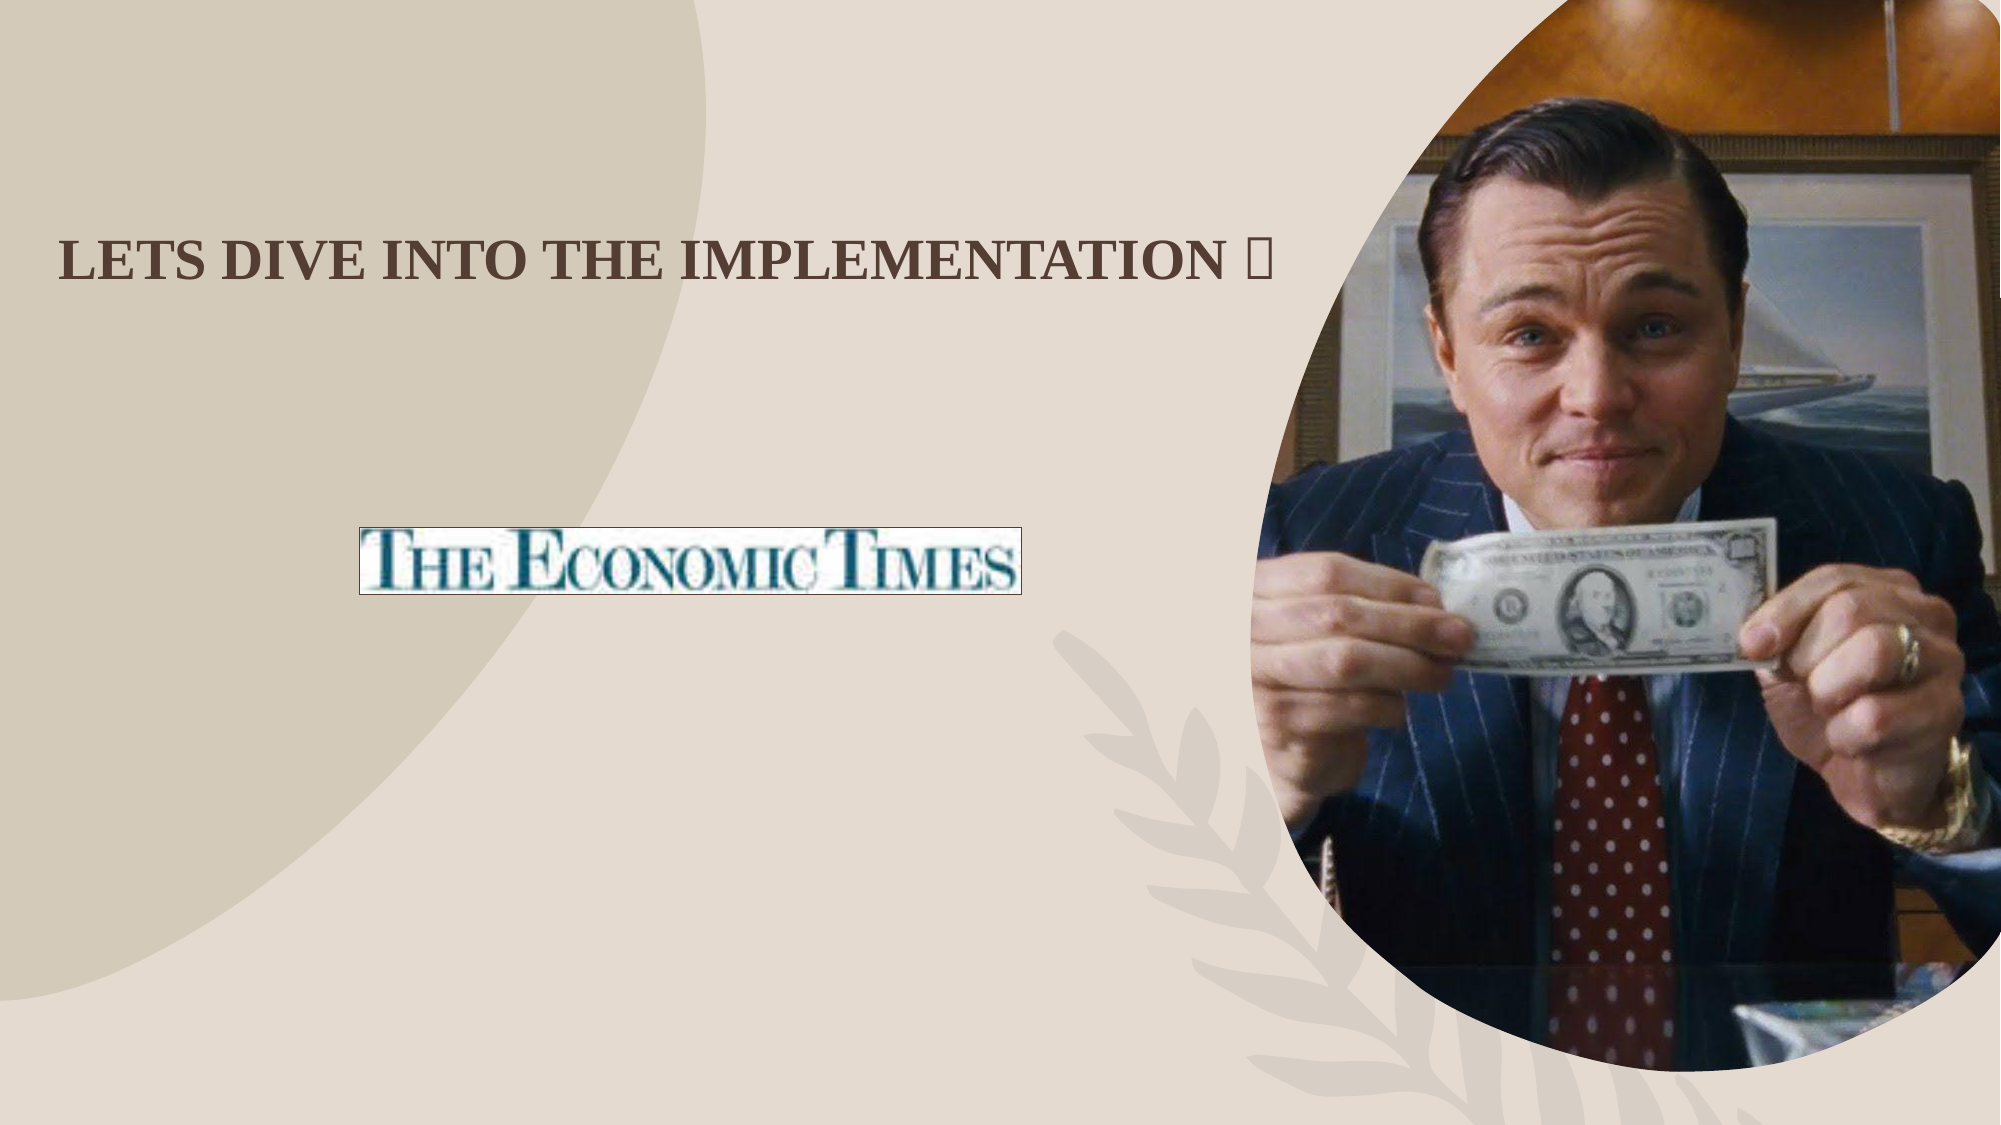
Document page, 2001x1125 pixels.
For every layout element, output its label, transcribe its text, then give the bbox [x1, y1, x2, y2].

title LETS DIVE INTO THE IMPLEMENTATION  [0, 149, 1250, 300]
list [359, 527, 1022, 595]
picture [1250, 0, 2001, 1072]
